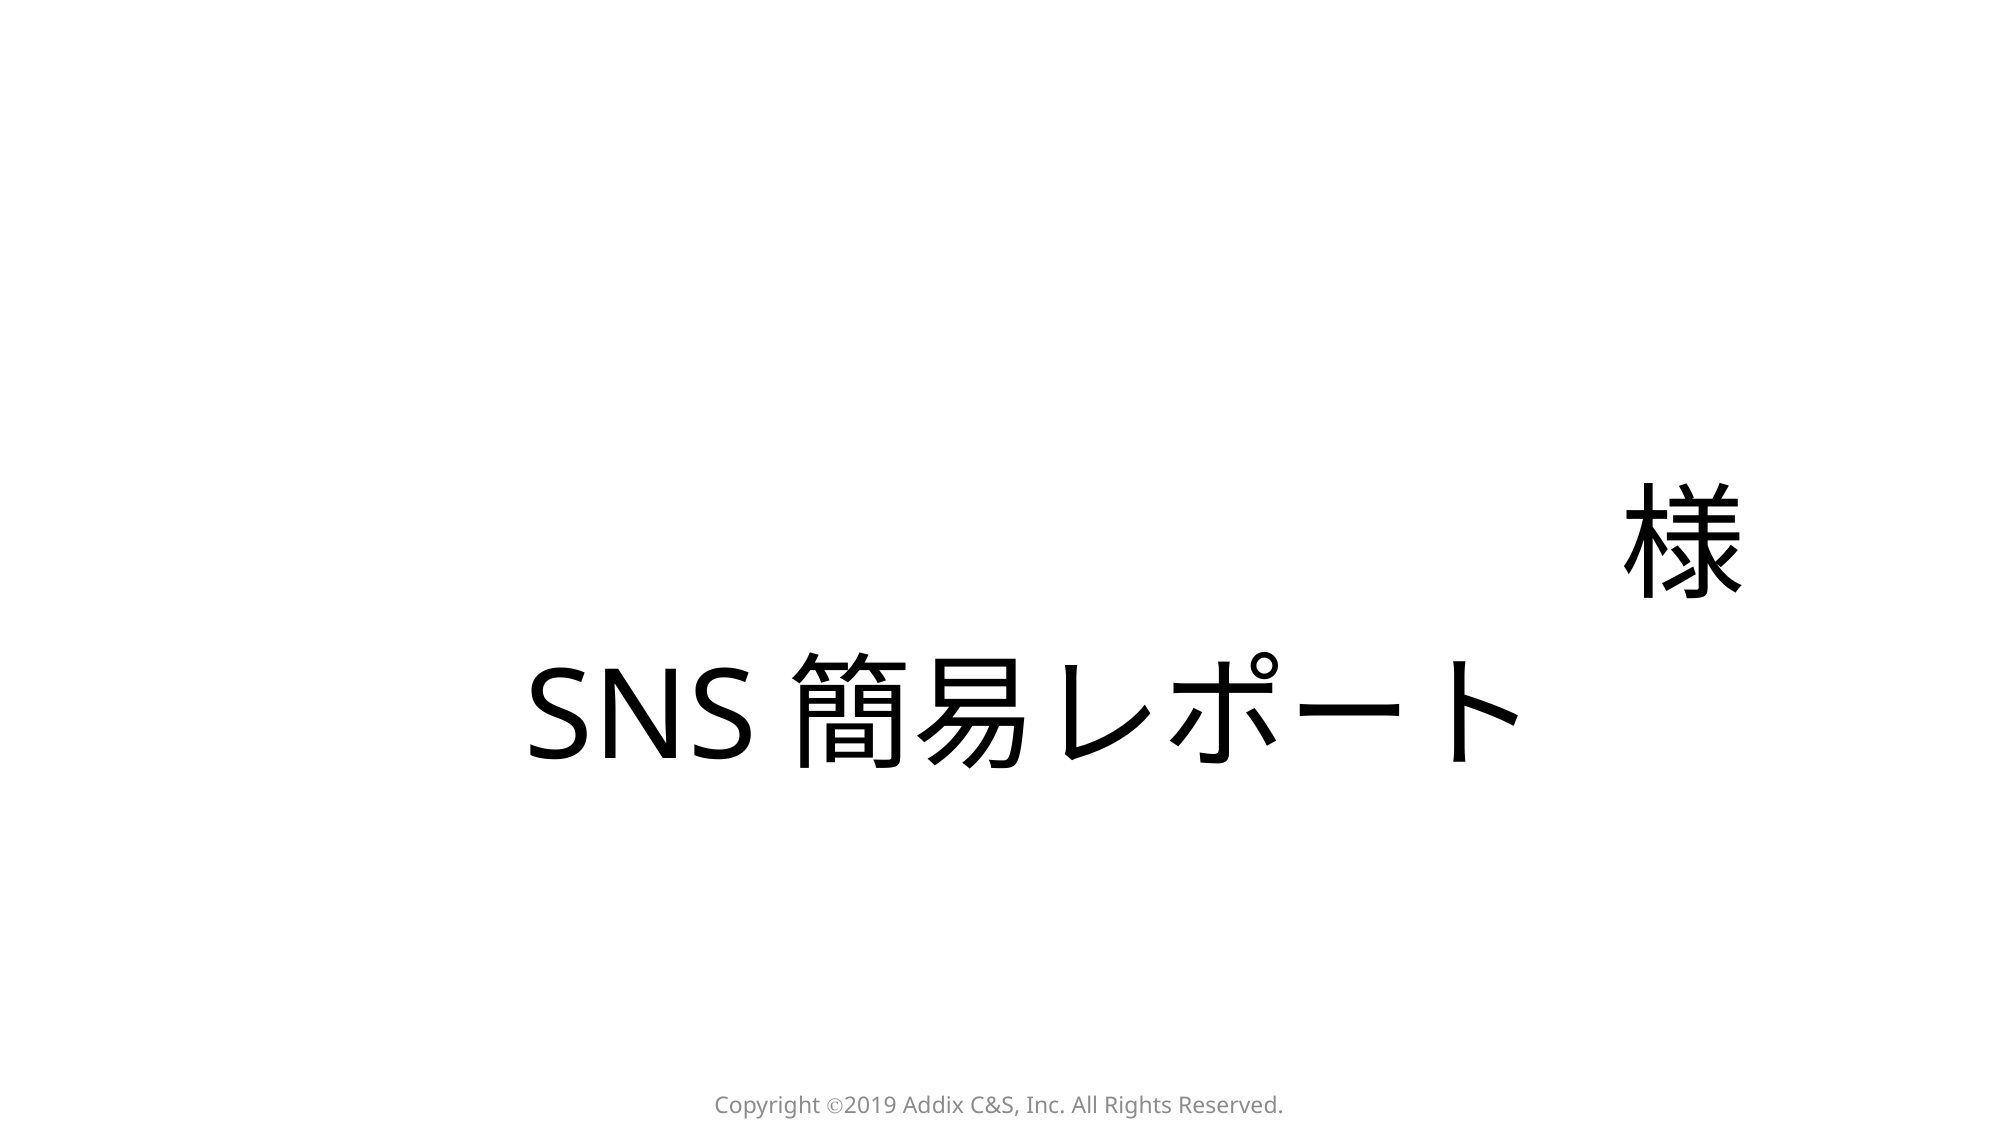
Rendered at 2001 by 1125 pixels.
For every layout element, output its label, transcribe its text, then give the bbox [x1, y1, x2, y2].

text_box SNS簡易レポート [509, 626, 1577, 791]
text_box 様 [1606, 456, 1807, 622]
